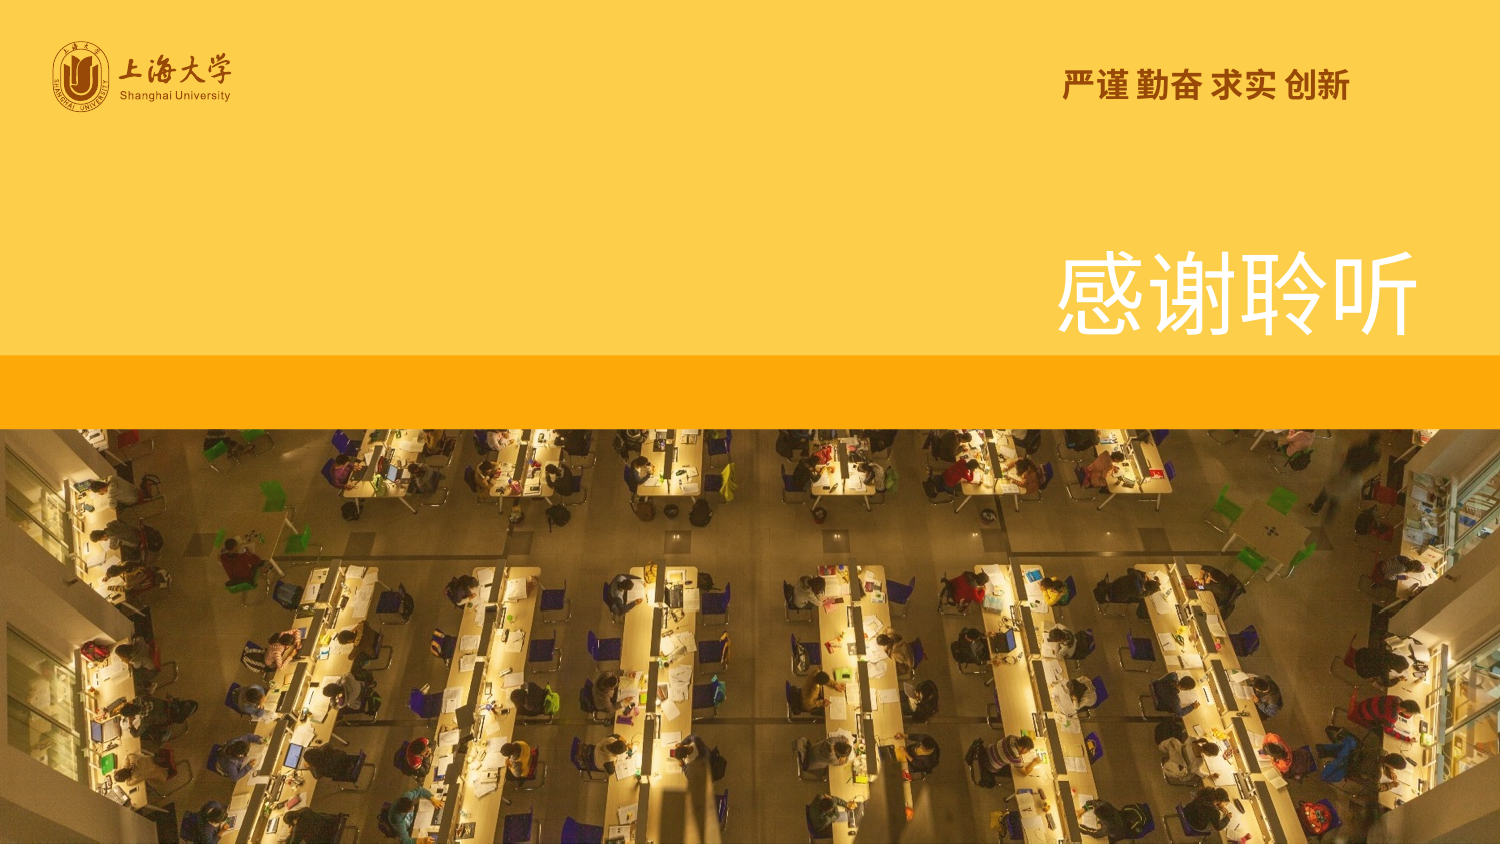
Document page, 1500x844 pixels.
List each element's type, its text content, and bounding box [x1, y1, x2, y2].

picture [0, 147, 1500, 844]
text_box [0, 0, 1500, 147]
text_box 严谨 勤奋 求实 创新 [1048, 56, 1428, 112]
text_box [52, 41, 232, 113]
